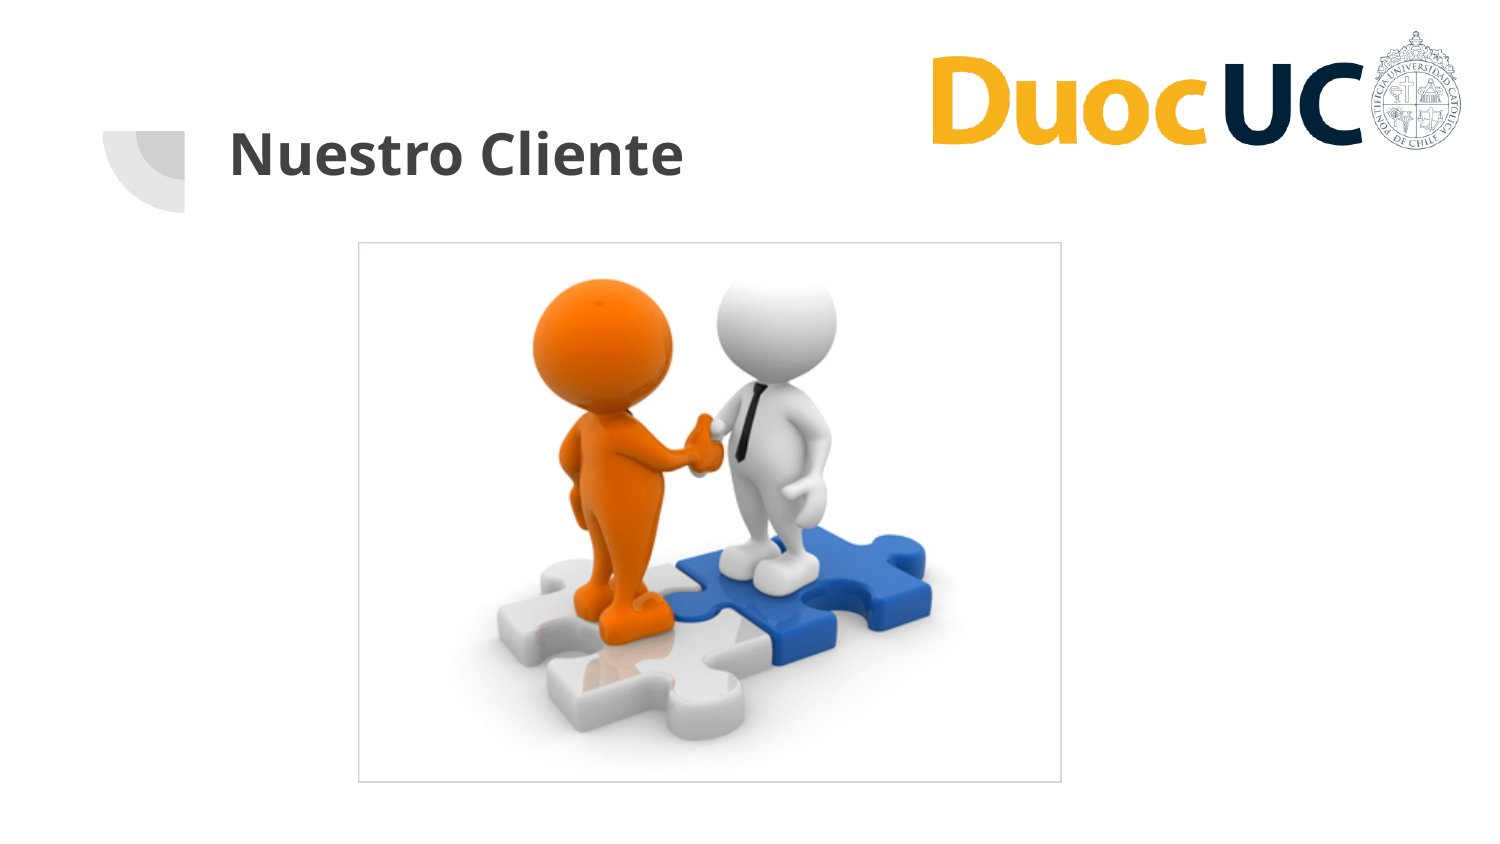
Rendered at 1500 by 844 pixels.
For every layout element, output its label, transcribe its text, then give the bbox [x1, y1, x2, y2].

title Nuestro Cliente [213, 98, 1368, 263]
picture [925, 23, 1469, 158]
picture [358, 241, 1063, 783]
